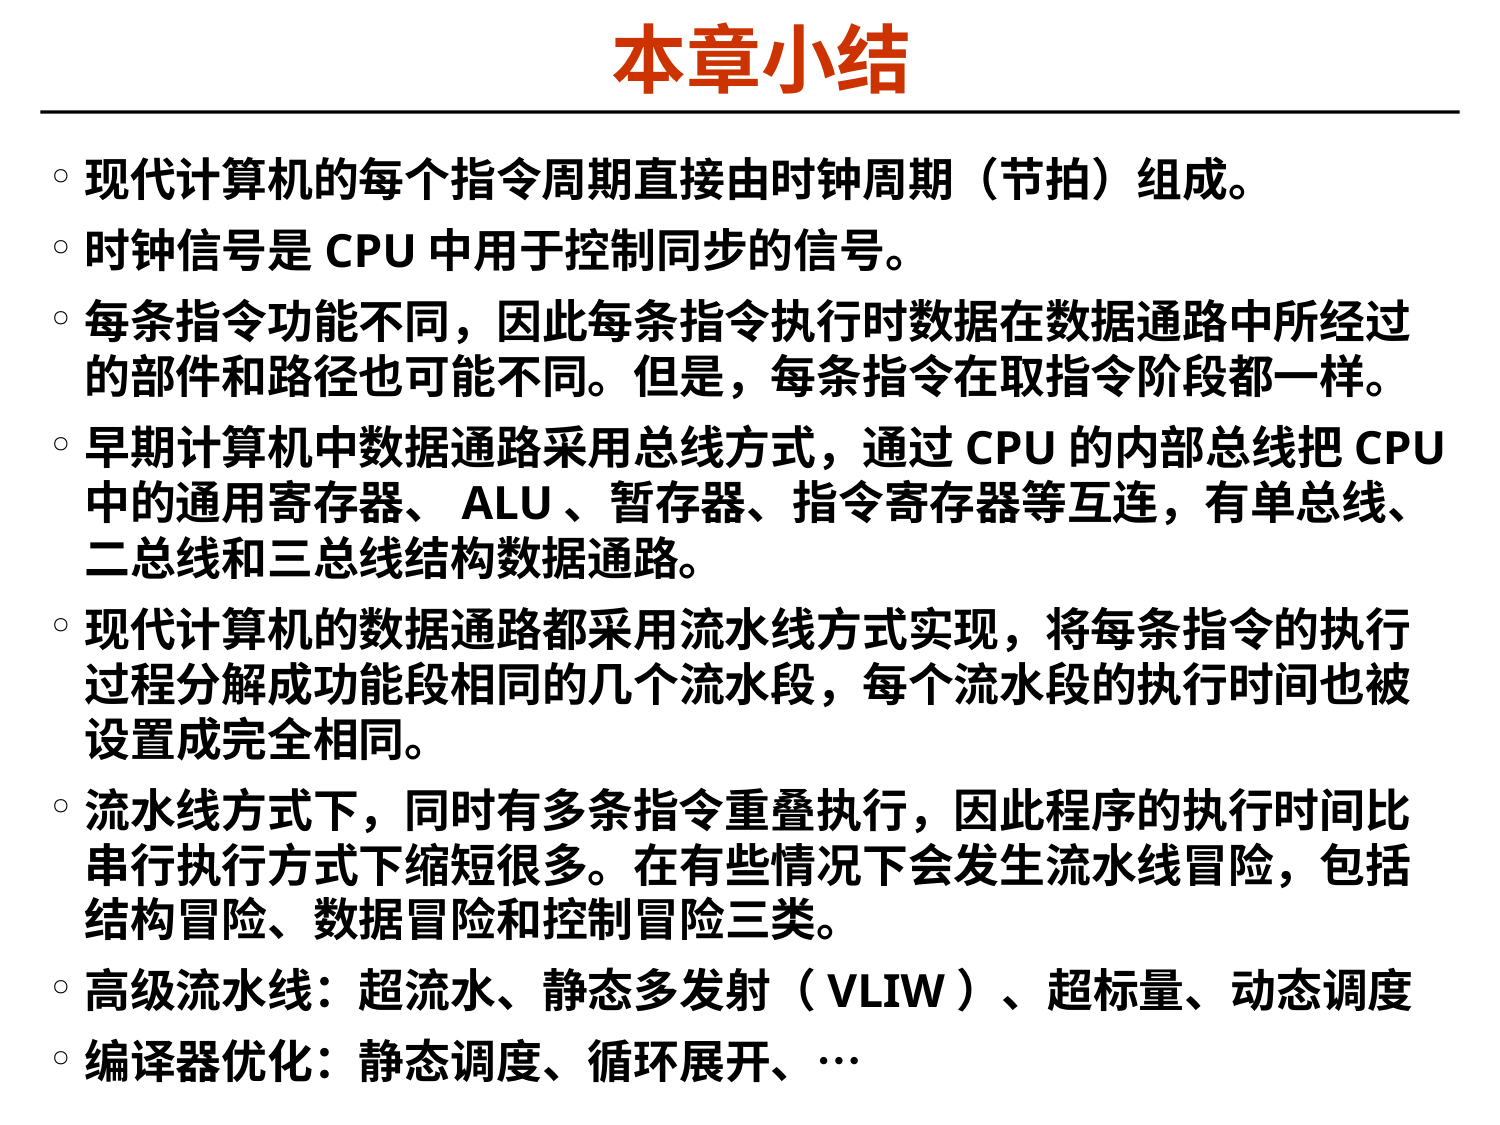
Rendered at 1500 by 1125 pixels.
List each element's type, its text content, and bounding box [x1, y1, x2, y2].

title 本章小结 [38, 21, 1484, 108]
list 现代计算机的每个指令周期直接由时钟周期（节拍）组成。 时钟信号是CPU中用于控制同步的信号。 每条指令功能不同，因此每条指令执行时数据在数据通路中所经过的部件和路径也可能不同。但是，每条指令在取指令阶段都一样。 早期计算机中数据通路采用总线方式，通过CPU的内部总线把CPU中的通用寄存器、ALU、暂存器、指令寄存器等互连，有单总线、二总线和三总线结构数据通路。 现代计算机的数据通路都采用流水线方式实现，将每条指令的执行过程分解成功能段相同的几个流水段，每个流水段的执行时间也被设置成完全相同。 流水线方式下，同时有多条指令重叠执行，因此程序的执行时间比串行执行方式下缩短很多。在有些情况下会发生流水线冒险，包括结构冒险、数据冒险和控制冒险三类。 高级流水线：超流水、静态多发射（VLIW）、超标量、动态调度 编译器优化：静态调度、循环展开、… [40, 146, 1461, 1115]
